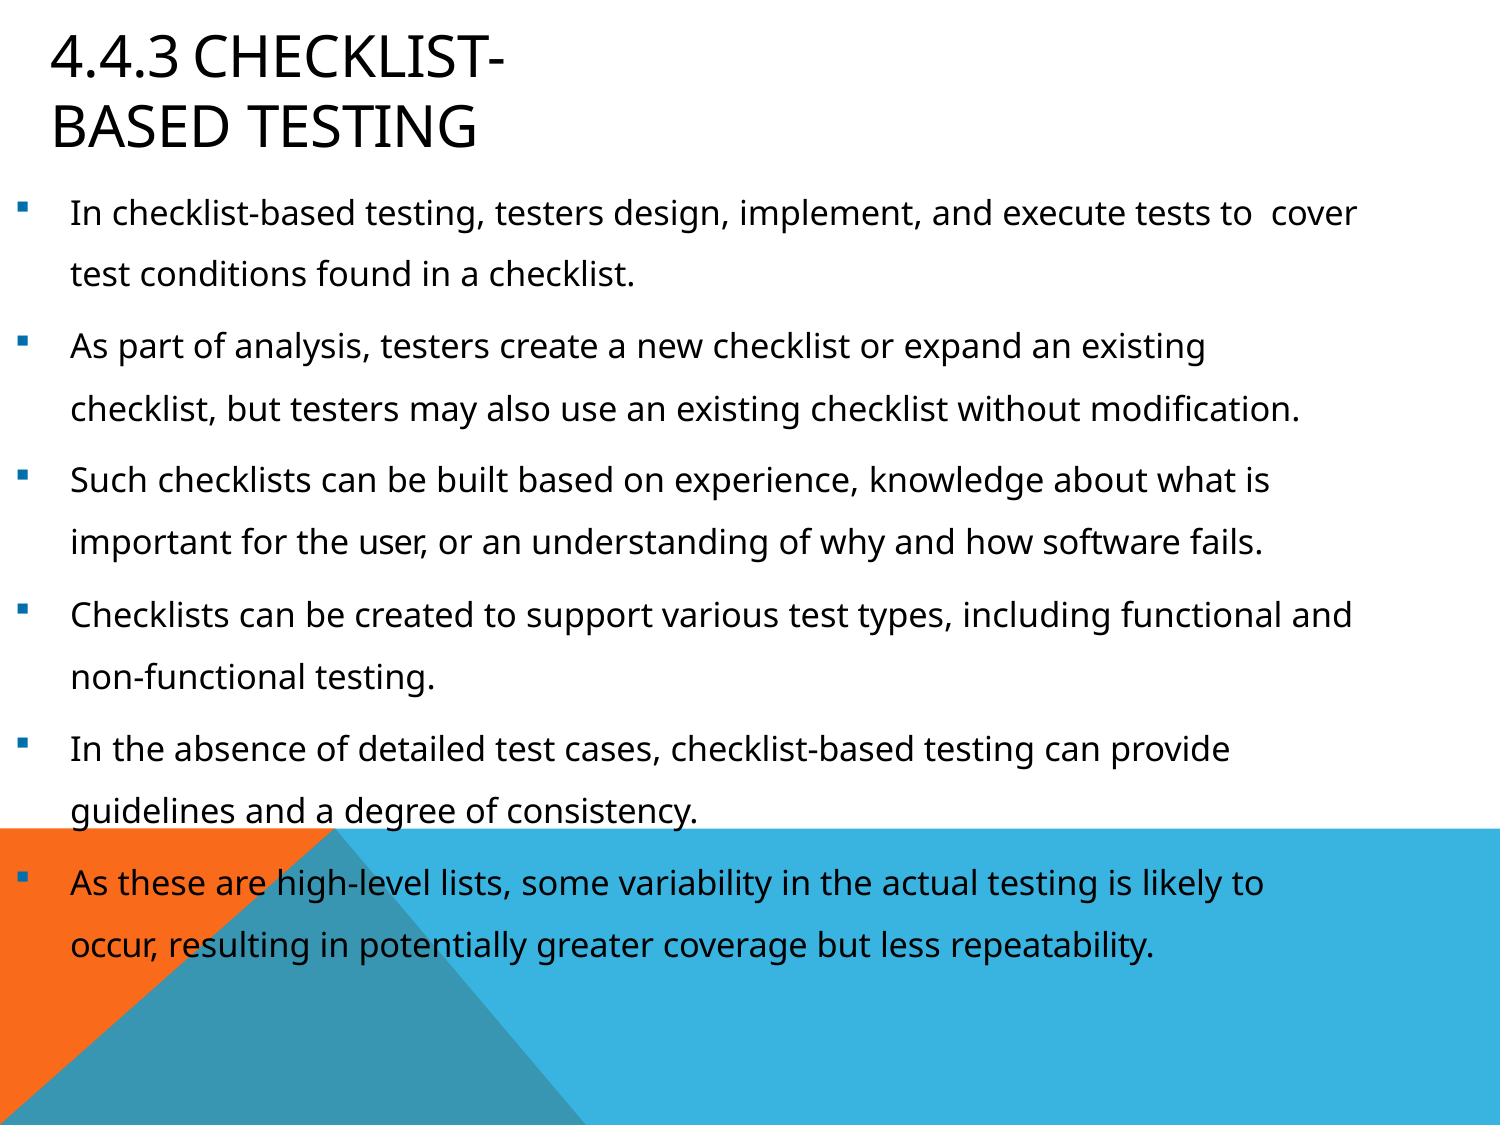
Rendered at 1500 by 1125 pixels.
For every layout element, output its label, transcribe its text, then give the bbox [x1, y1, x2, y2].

title 4.4.3 Checklist-based Testing [48, 0, 684, 168]
text_box In checklist-based testing, testers design, implement, and execute tests to cover test conditions found in a checklist. As part of analysis, testers create a new checklist or expand an existing checklist, but testers may also use an existing checklist without modification. Such checklists can be built based on experience, knowledge about what is important for the user, or an understanding of why and how software fails. Checklists can be created to support various test types, including functional and non-functional testing. In the absence of detailed test cases, checklist-based testing can provide guidelines and a degree of consistency. As these are high-level lists, some variability in the actual testing is likely to occur, resulting in potentially greater coverage but less repeatability. [12, 168, 1460, 964]
